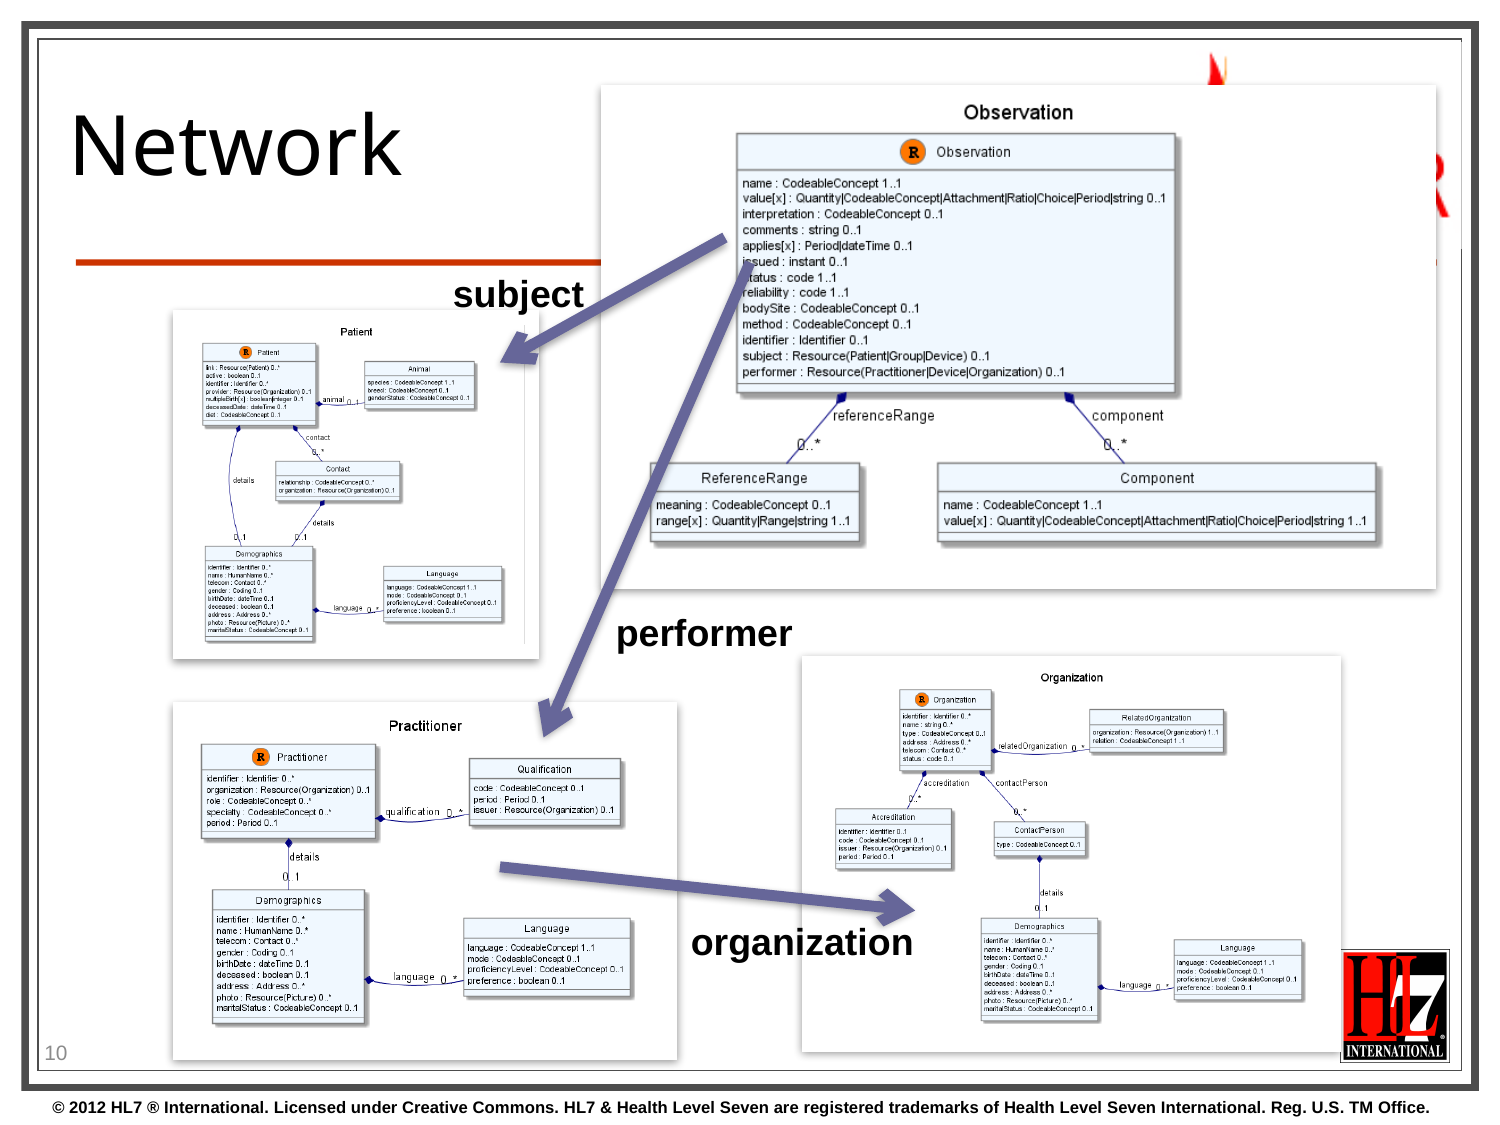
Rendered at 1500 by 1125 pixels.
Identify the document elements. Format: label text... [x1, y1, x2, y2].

picture [615, 99, 1422, 575]
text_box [499, 237, 726, 363]
picture [816, 670, 1327, 1038]
picture [1128, 42, 1462, 249]
picture [186, 324, 525, 645]
slide_number 10 [29, 1034, 148, 1071]
text_box performer [754, 601, 808, 662]
text_box organization [676, 918, 811, 971]
text_box subject [438, 262, 494, 323]
picture [186, 716, 664, 1046]
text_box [543, 262, 751, 738]
picture [1340, 949, 1450, 1063]
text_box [499, 866, 916, 911]
title Network [53, 54, 1128, 249]
